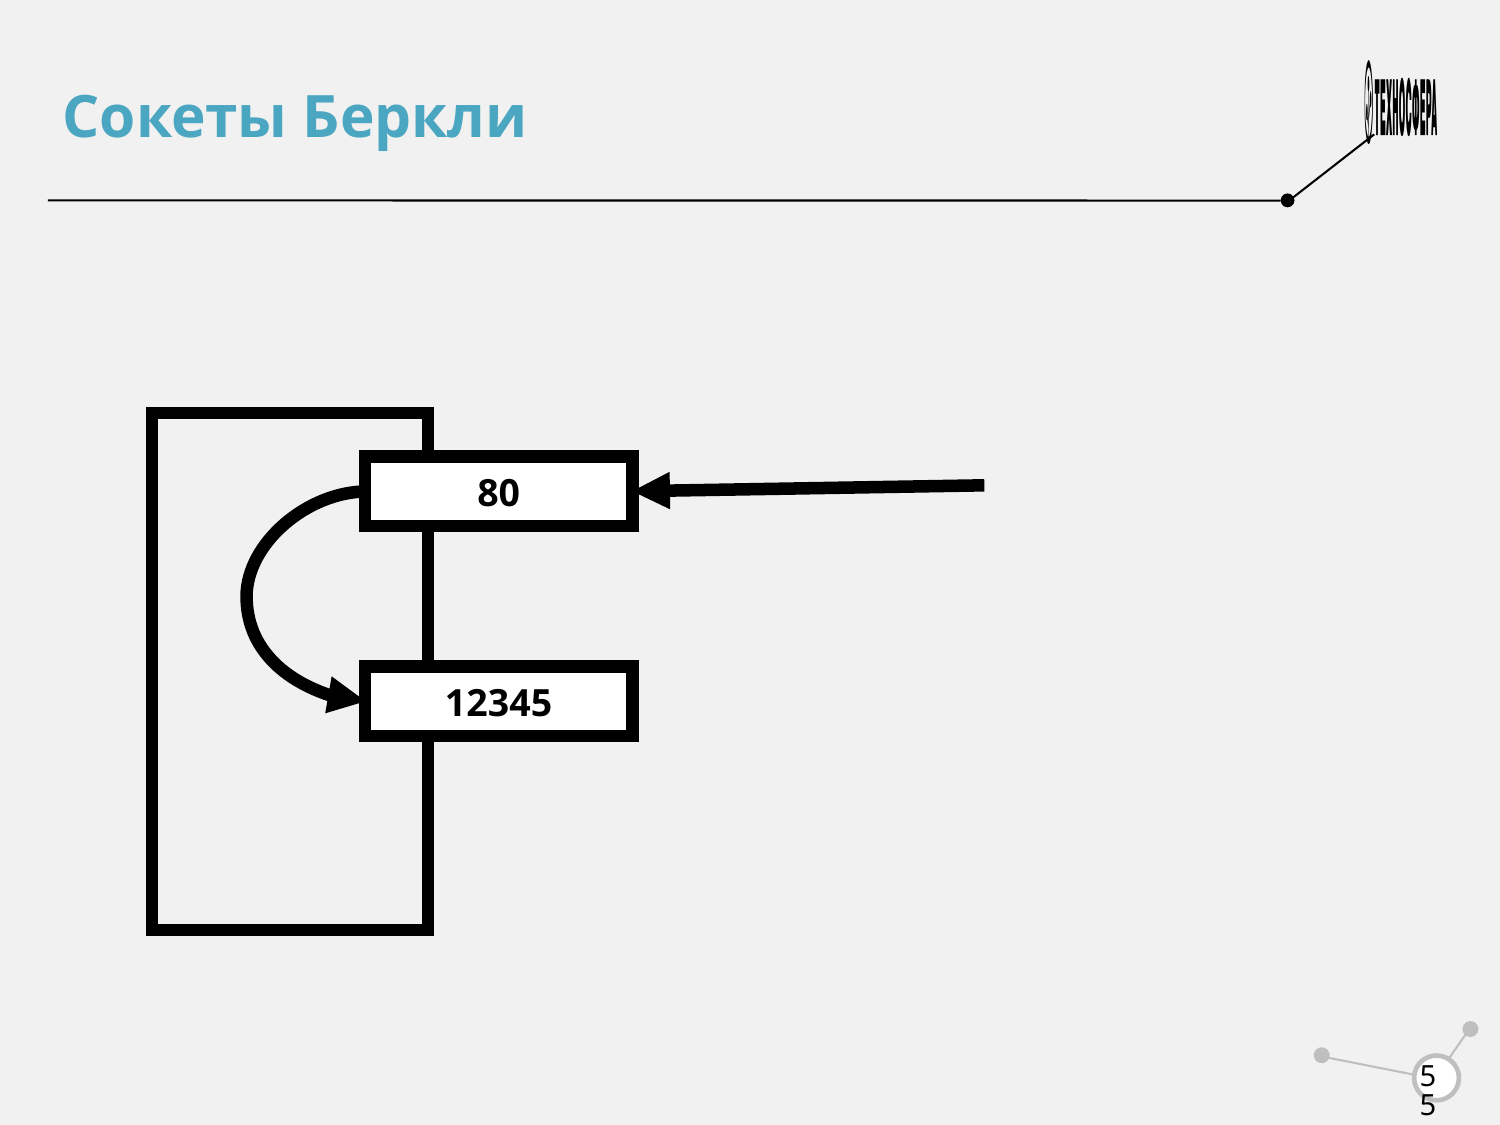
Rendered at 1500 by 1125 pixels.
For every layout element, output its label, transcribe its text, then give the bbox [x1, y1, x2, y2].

picture [1363, 23, 1442, 185]
text_box 80 [365, 456, 633, 527]
text_box [632, 484, 985, 498]
text_box Сокеты Беркли [47, 42, 1281, 185]
text_box [246, 491, 368, 707]
text_box 12345 [365, 666, 633, 737]
text_box <number> [1404, 1047, 1468, 1108]
text_box [152, 412, 428, 931]
